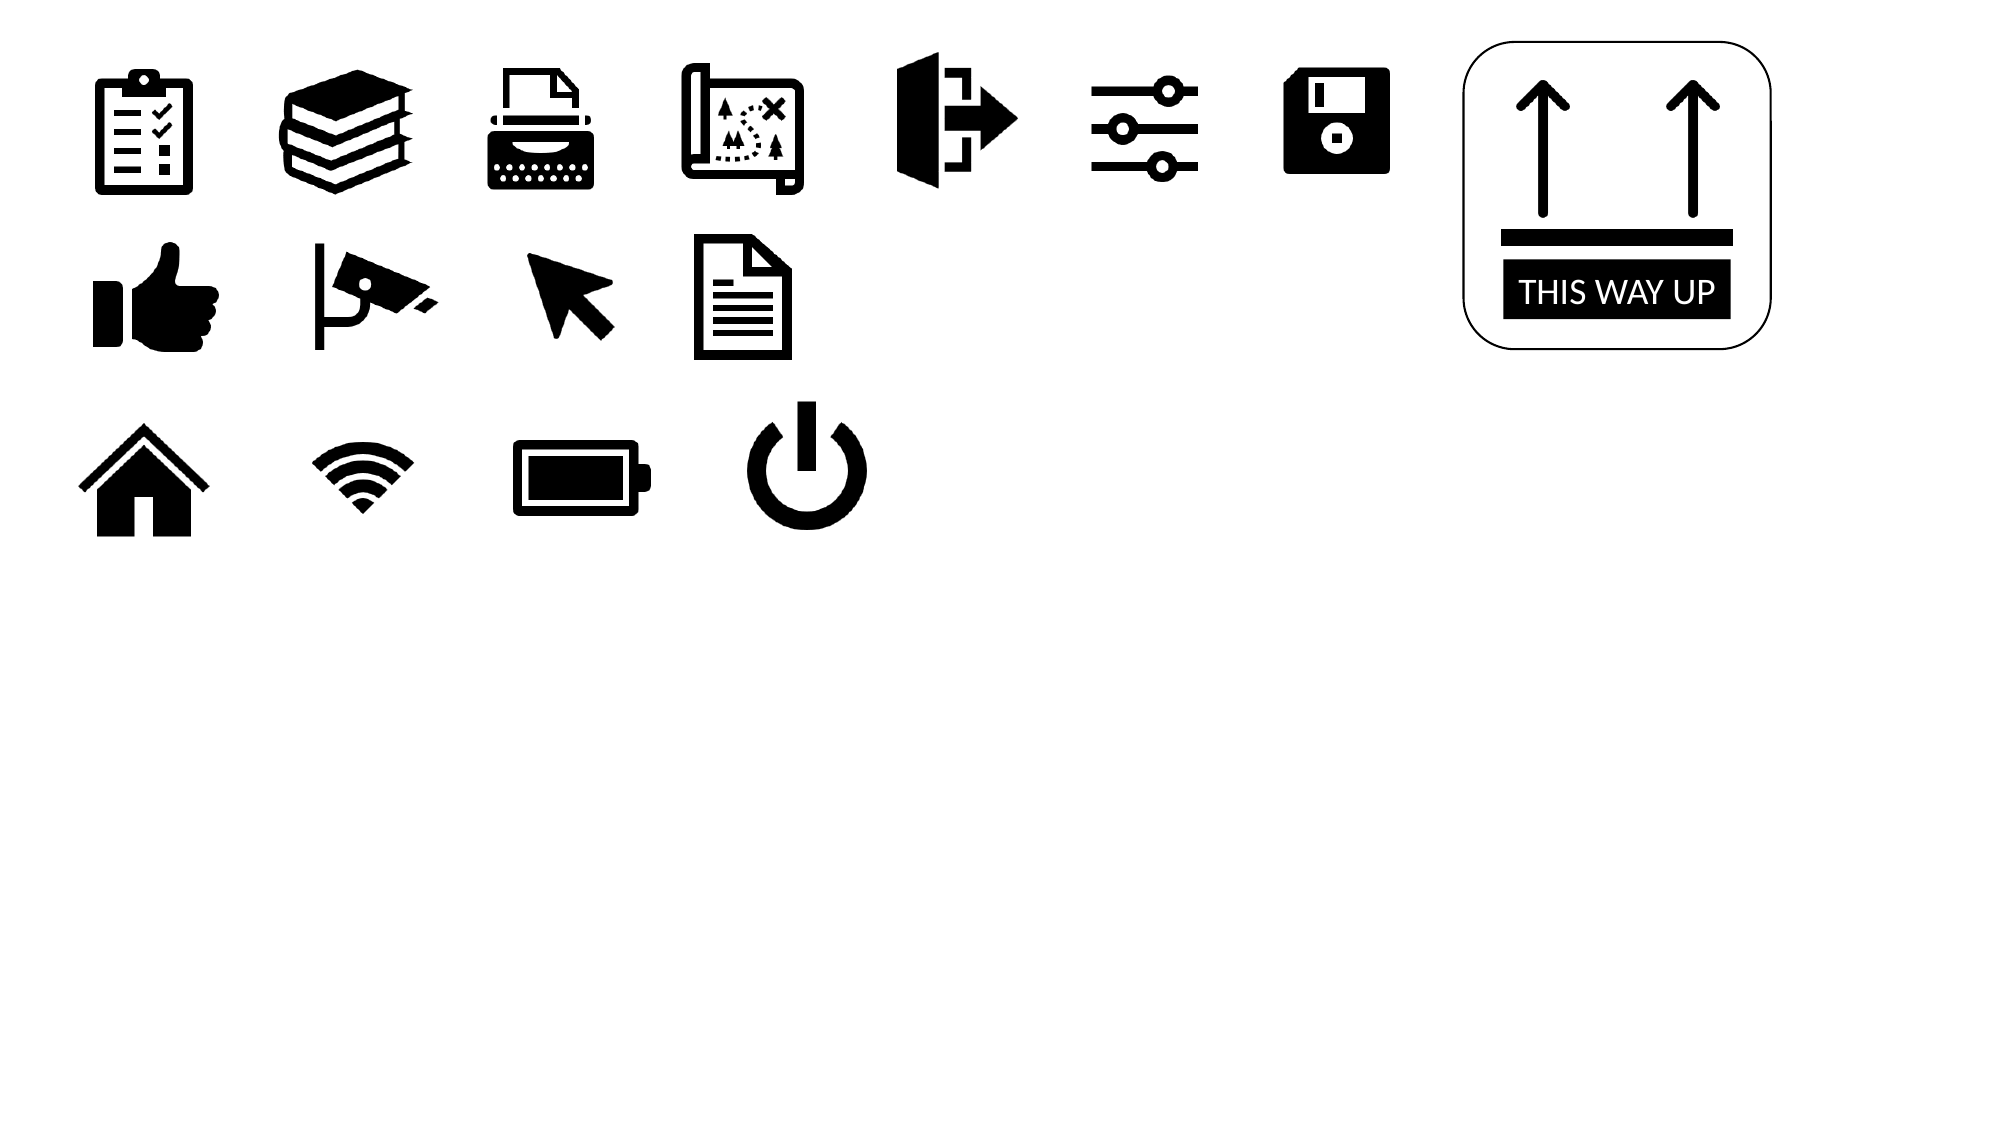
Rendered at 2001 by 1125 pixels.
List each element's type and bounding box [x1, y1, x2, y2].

picture [731, 390, 882, 541]
picture [270, 56, 421, 207]
picture [1261, 45, 1412, 196]
picture [495, 221, 646, 372]
picture [881, 45, 1032, 196]
picture [68, 404, 219, 555]
picture [68, 56, 219, 207]
picture [301, 221, 452, 372]
picture [80, 221, 231, 372]
picture [506, 402, 657, 553]
picture [465, 53, 616, 204]
text_box [1463, 41, 1771, 350]
picture [1069, 53, 1220, 204]
picture [667, 53, 818, 204]
picture [667, 221, 818, 372]
picture [287, 402, 438, 553]
